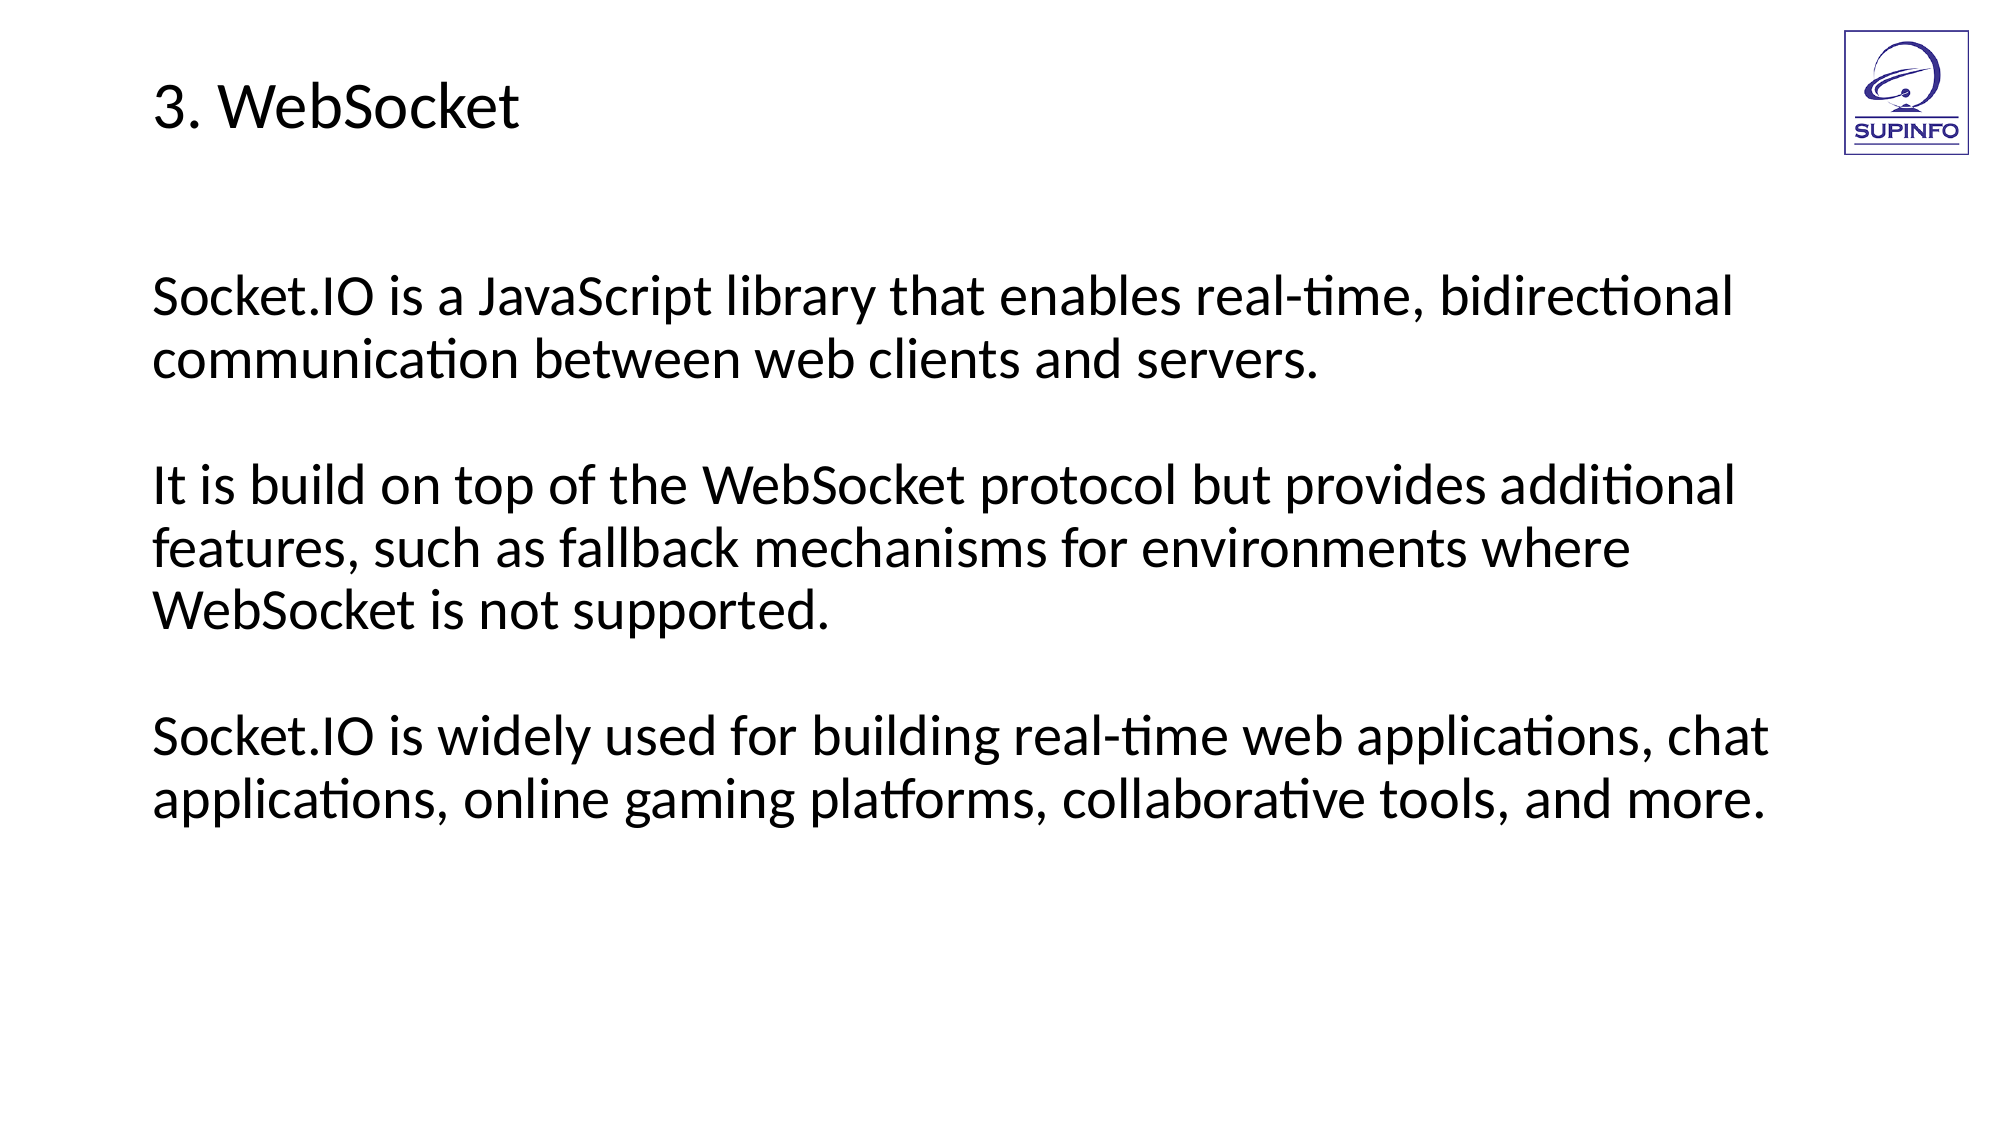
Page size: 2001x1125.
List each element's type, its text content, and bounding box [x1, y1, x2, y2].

picture [1844, 30, 1969, 155]
list Socket.IO is a JavaScript library that enables real-time, bidirectional communication between web clients and servers. It is build on top of the WebSocket protocol but provides additional features, such as fallback mechanisms for environments where WebSocket is not supported. Socket.IO is widely used for building real-time web applications, chat applications, online gaming platforms, collaborative tools, and more. [137, 257, 1863, 1014]
list 3. WebSocket [137, 63, 1862, 157]
